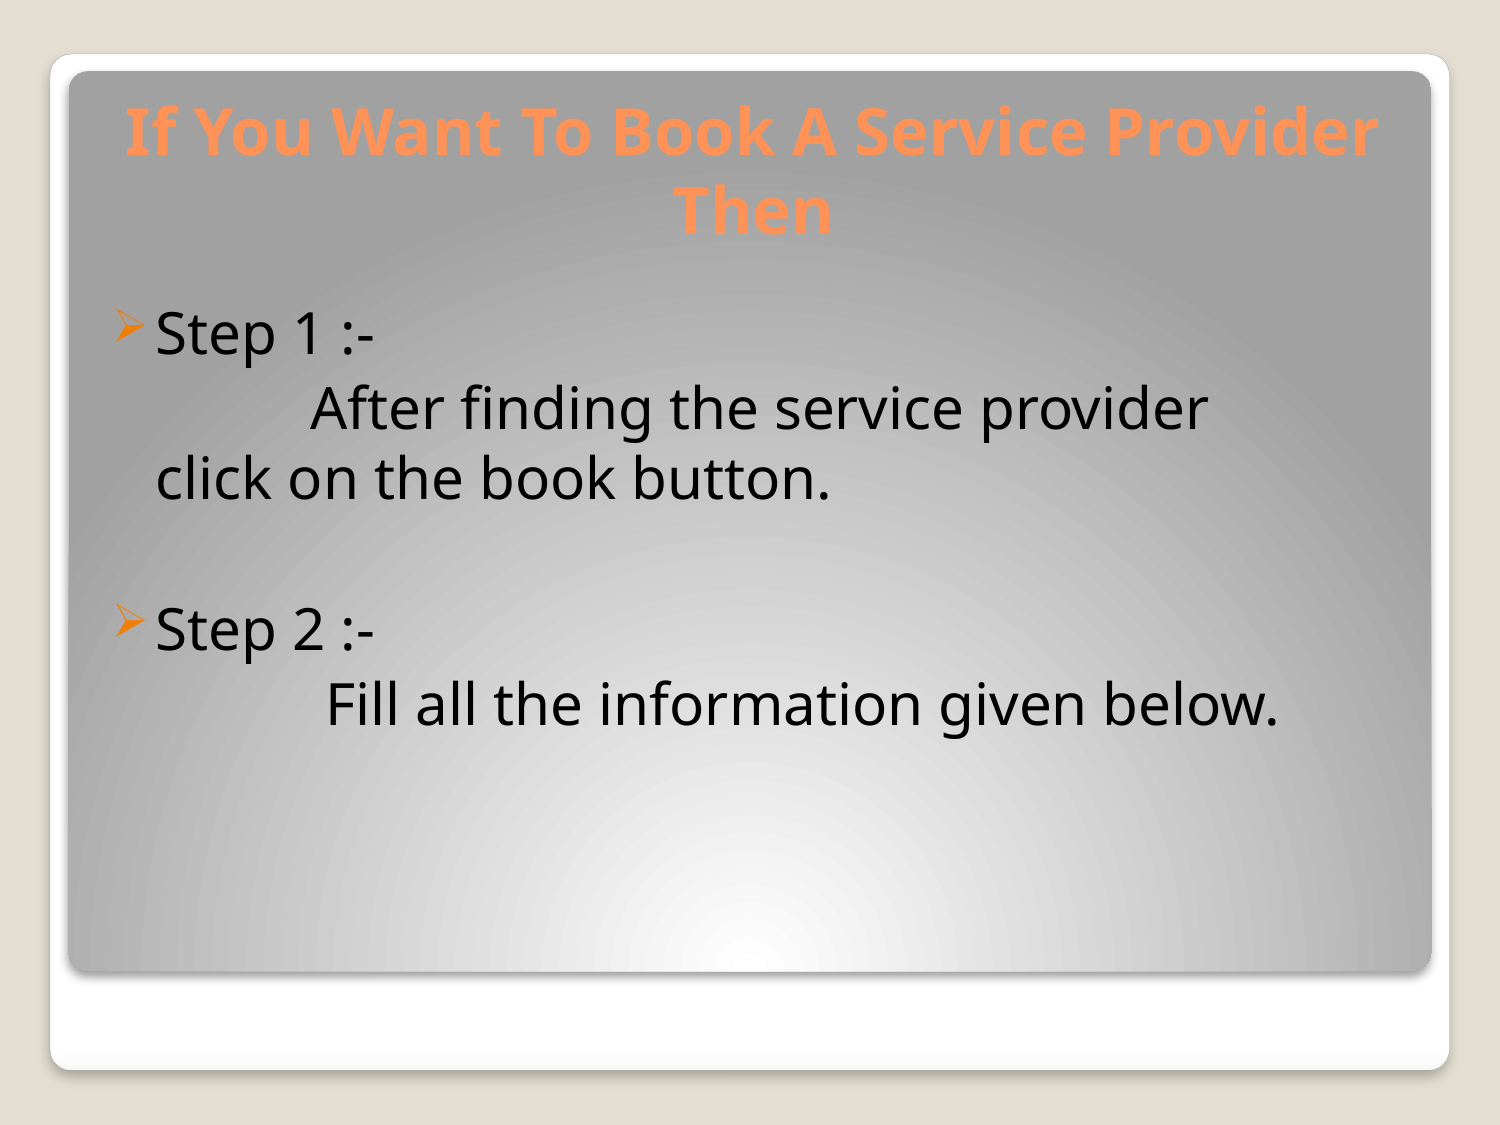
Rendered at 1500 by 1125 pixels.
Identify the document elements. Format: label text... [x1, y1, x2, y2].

list Step 1 :- After finding the service provider click on the book button. Step 2 :- Fill all the information given below. [82, 281, 1425, 969]
title If You Want To Book A Service Provider Then [82, 82, 1425, 255]
